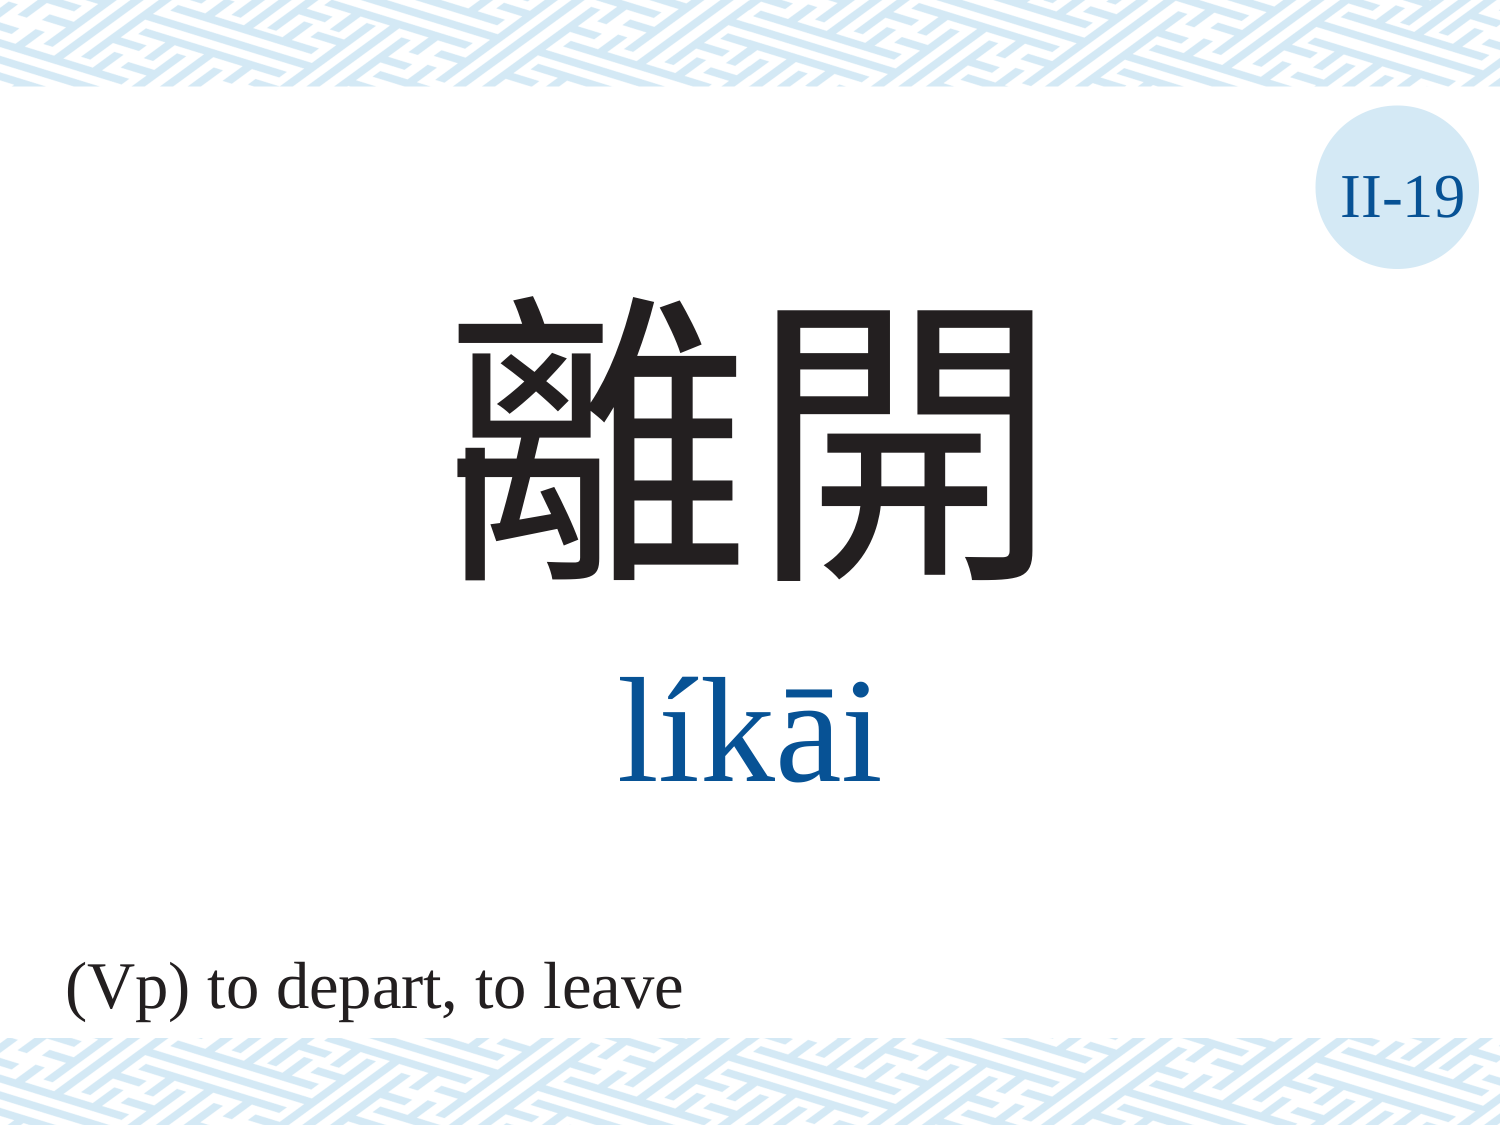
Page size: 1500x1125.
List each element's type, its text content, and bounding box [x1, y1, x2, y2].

text_box II-19 離開 líkāi [439, 154, 1467, 812]
text_box (Vp) to depart, to leave [62, 942, 850, 1023]
picture [0, 0, 1500, 1125]
